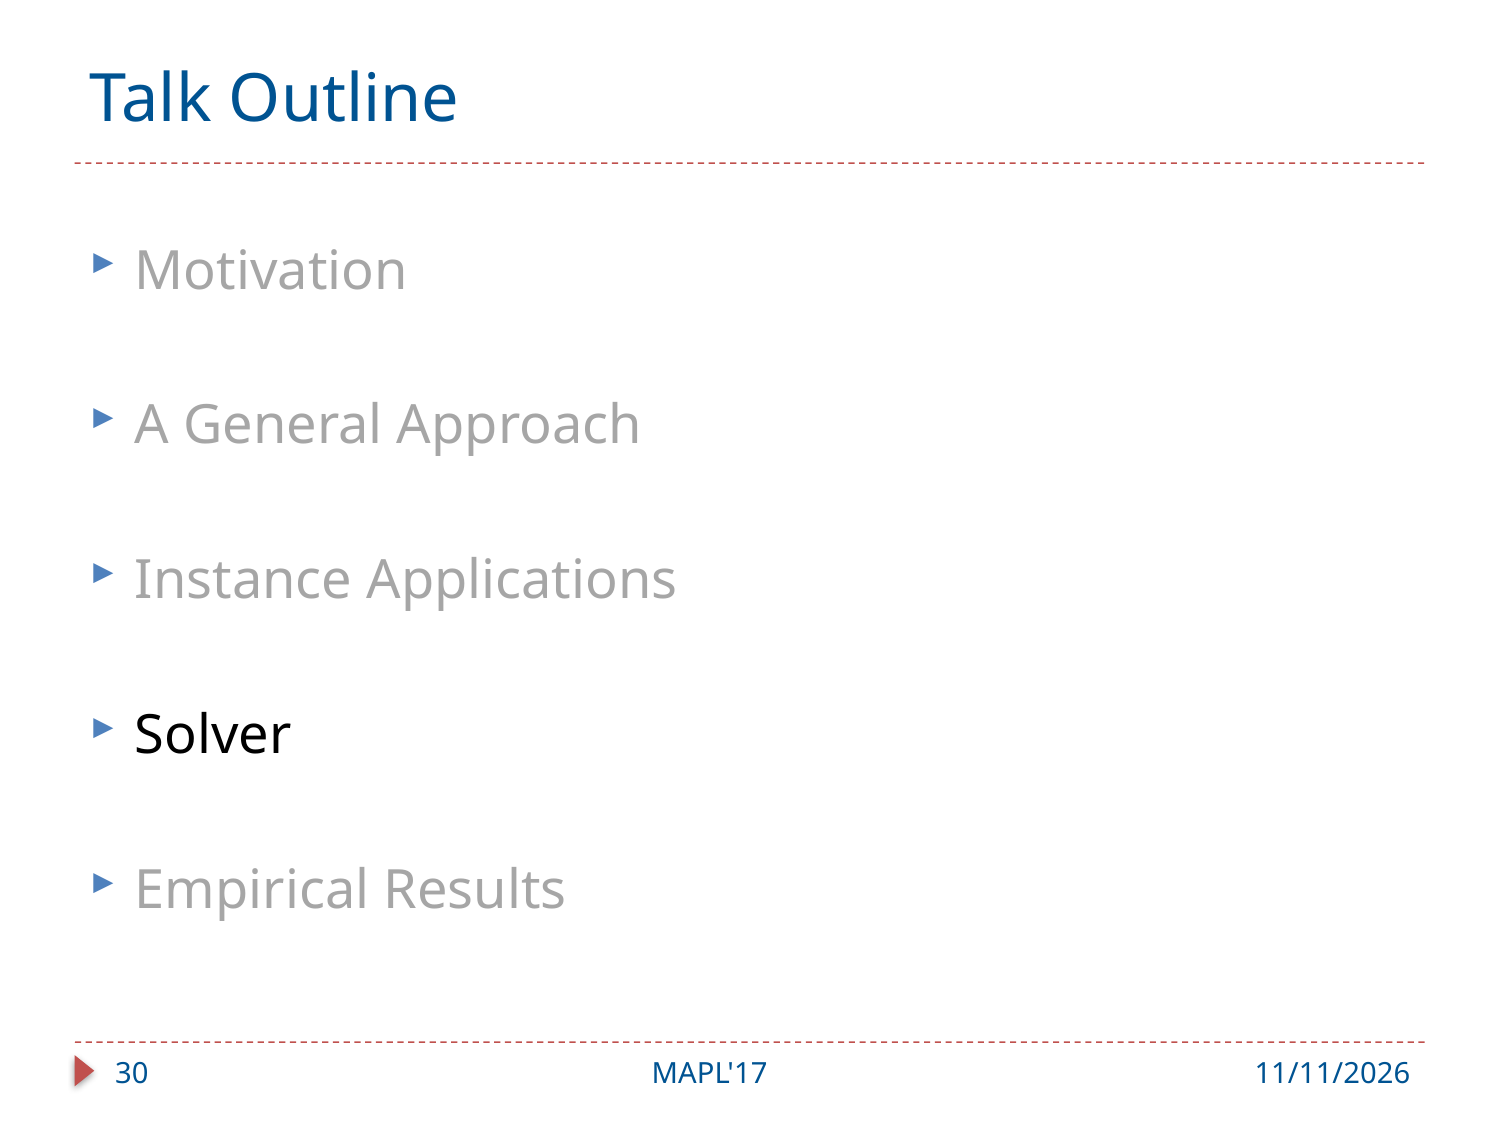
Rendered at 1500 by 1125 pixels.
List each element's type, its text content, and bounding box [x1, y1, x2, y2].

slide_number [1185, 1046, 1426, 1107]
slide_number 30 [100, 1046, 234, 1107]
title Talk Outline [75, 25, 1425, 165]
list Motivation A General Approach Instance Applications Solver Empirical Results [75, 227, 1425, 990]
footer MAPL'17 [234, 1046, 1185, 1107]
